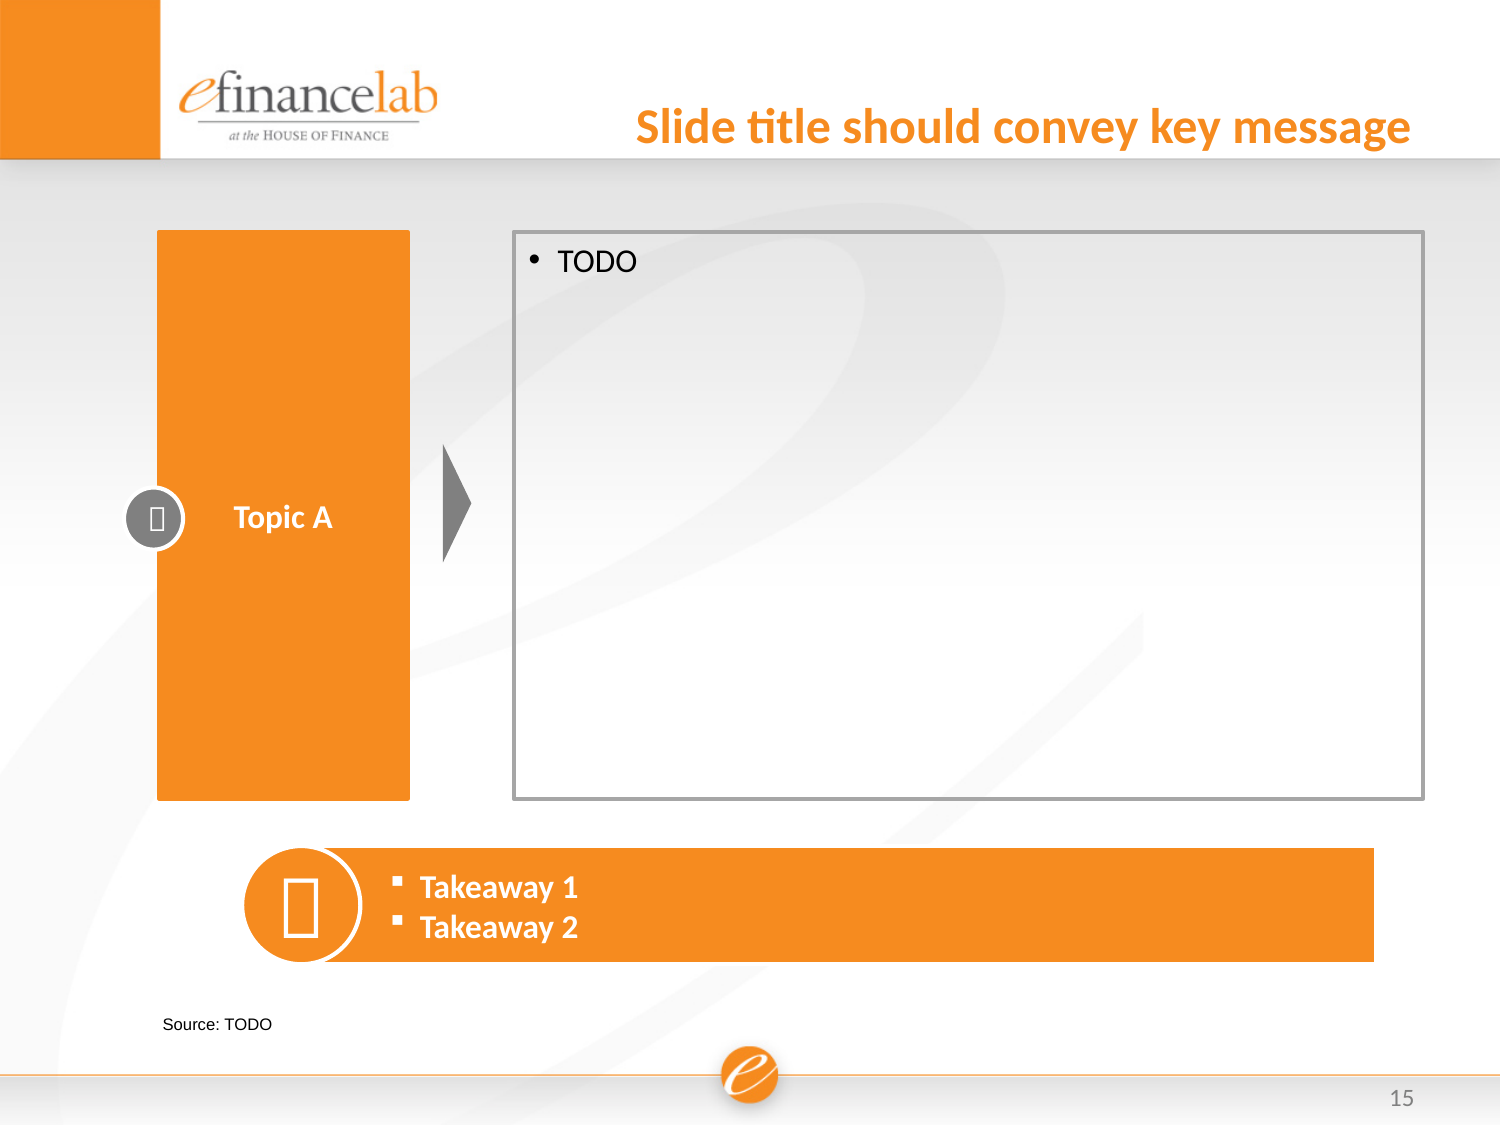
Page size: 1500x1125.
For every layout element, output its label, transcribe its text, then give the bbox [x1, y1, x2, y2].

slide_number 15 [1079, 1073, 1430, 1125]
text_box Topic A [157, 230, 410, 801]
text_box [241, 845, 1377, 965]
text_box Source: TODO [147, 1006, 774, 1042]
text_box  [121, 485, 186, 552]
picture [0, 0, 1500, 1125]
title Slide title should convey key message [501, 0, 1428, 162]
text_box TODO [512, 230, 1425, 801]
text_box [440, 442, 474, 565]
